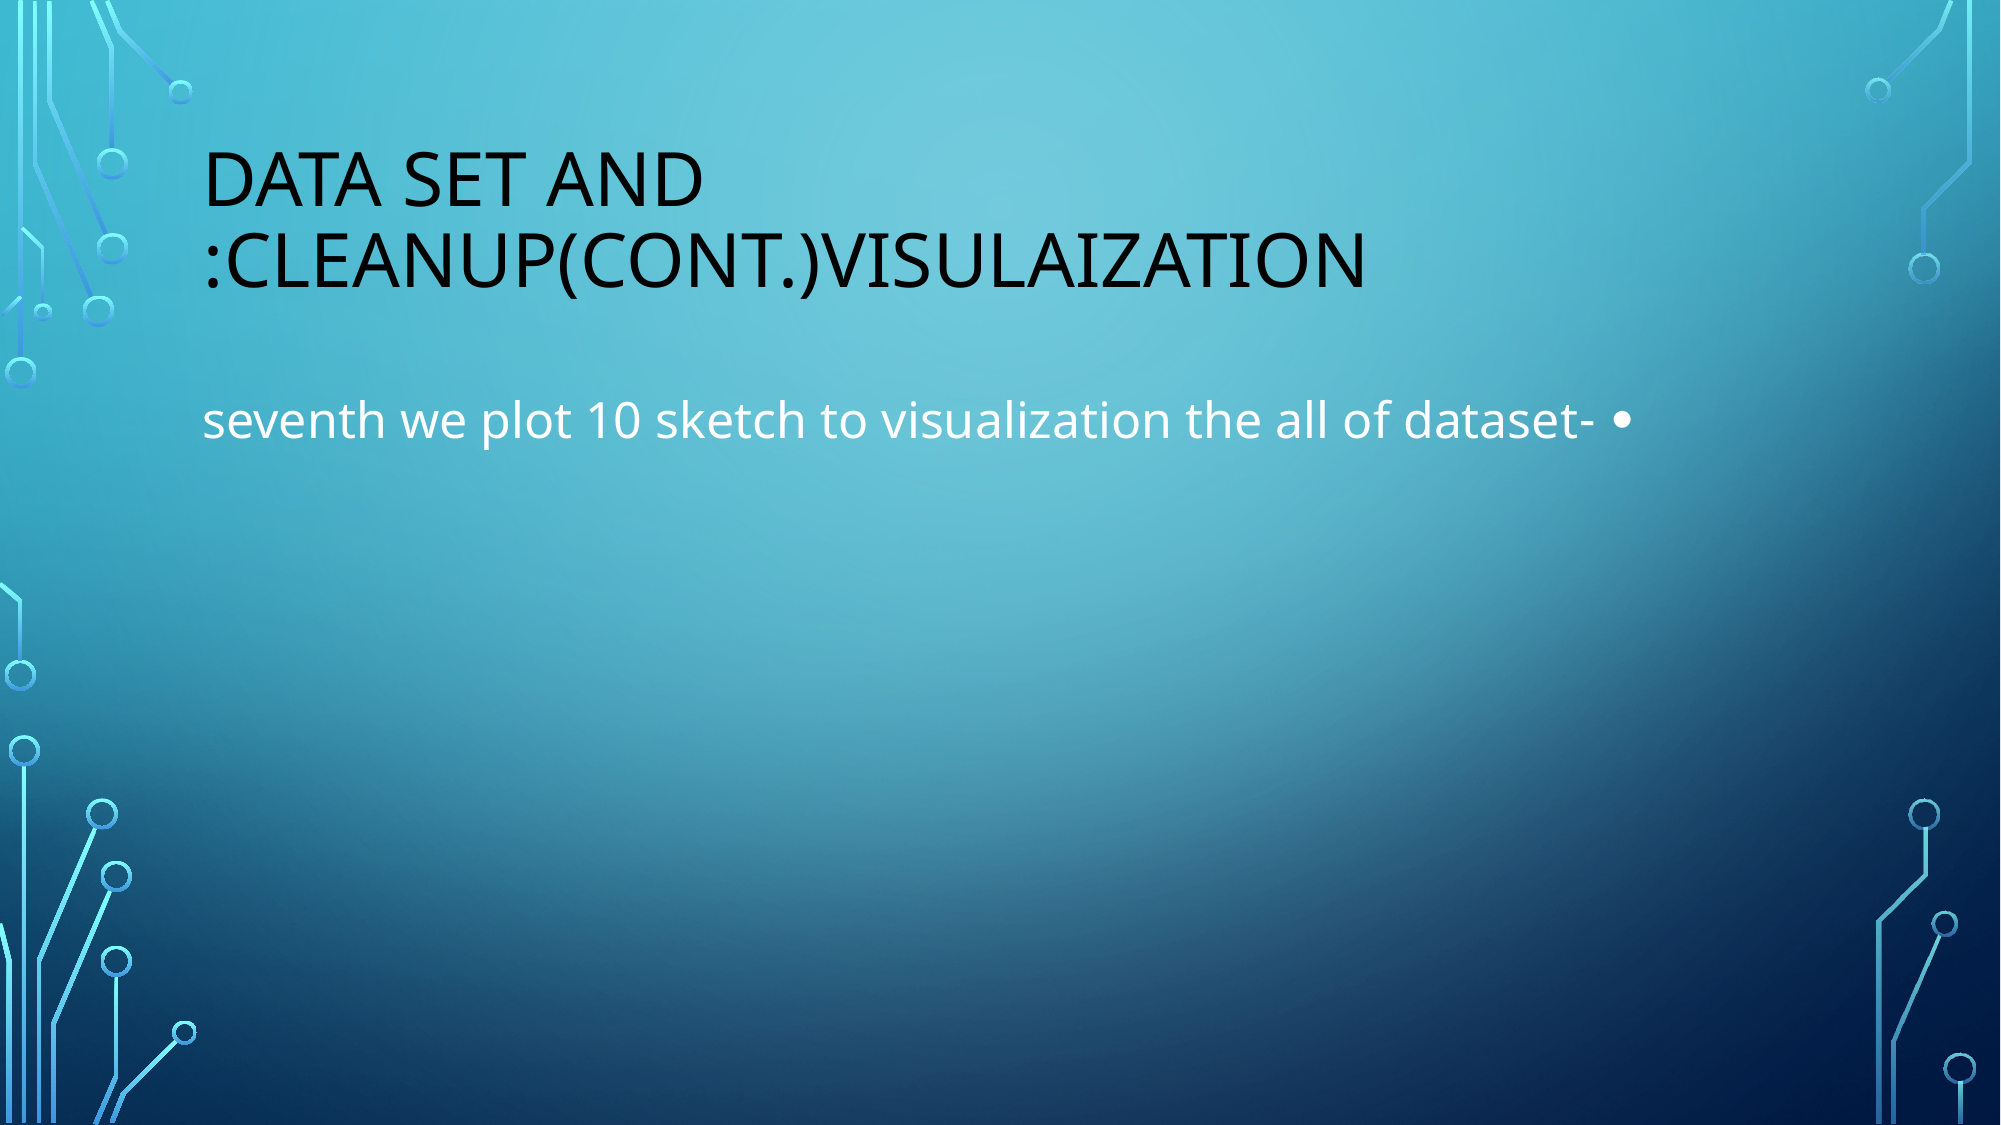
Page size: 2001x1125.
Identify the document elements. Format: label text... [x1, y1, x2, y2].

list -seventh we plot 10 sketch to visualization the all of dataset [187, 369, 1813, 950]
title Data set and Cleanup(cont.)visulaization: [187, 101, 1813, 344]
